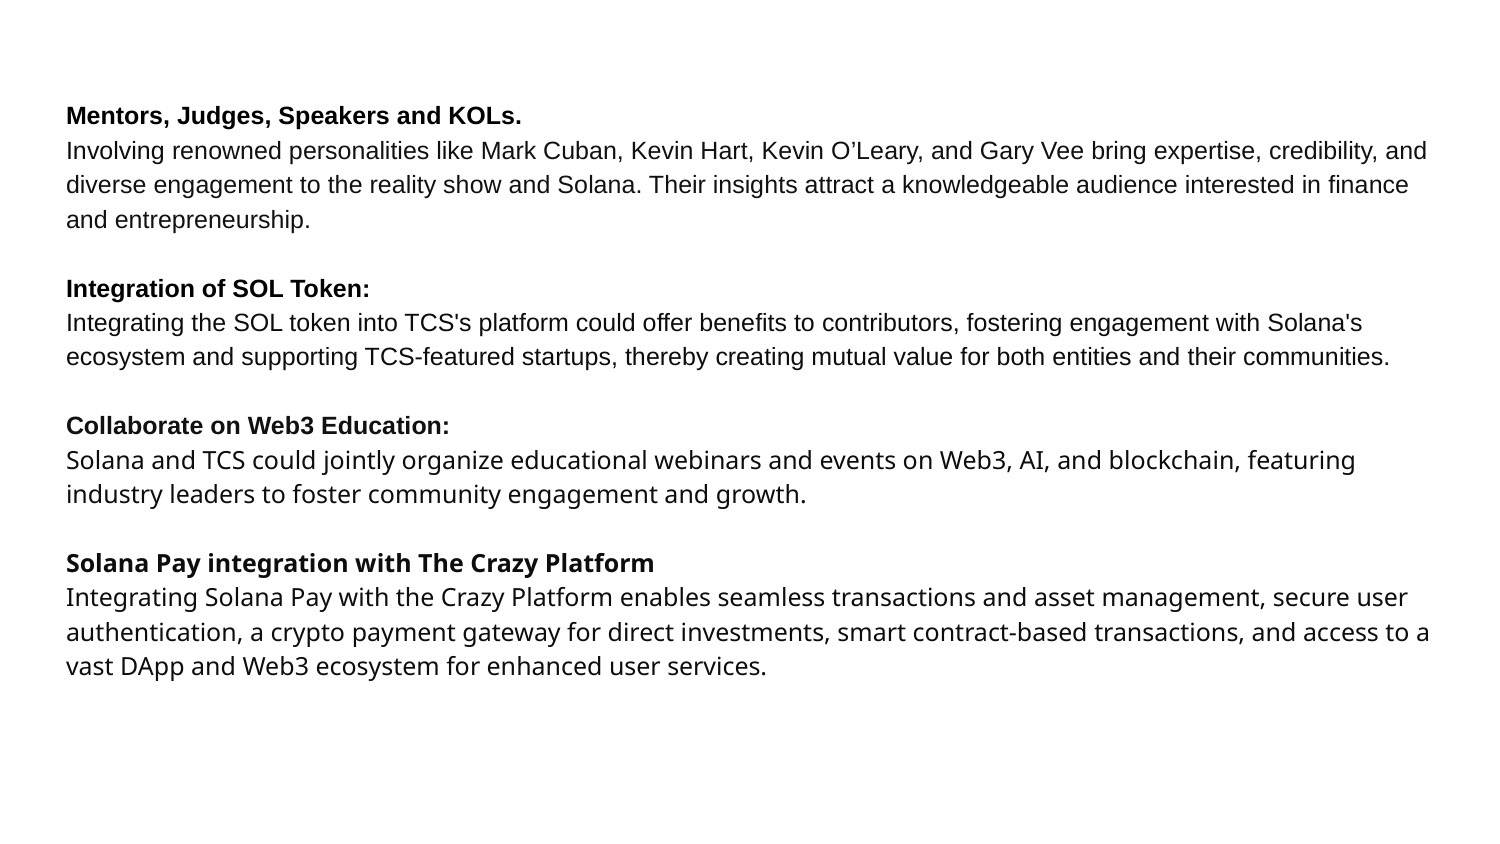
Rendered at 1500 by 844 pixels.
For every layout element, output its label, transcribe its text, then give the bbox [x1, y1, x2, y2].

list Mentors, Judges, Speakers and KOLs. Involving renowned personalities like Mark Cuban, Kevin Hart, Kevin O’Leary, and Gary Vee bring expertise, credibility, and diverse engagement to the reality show and Solana. Their insights attract a knowledgeable audience interested in finance and entrepreneurship. Integration of SOL Token: Integrating the SOL token into TCS's platform could offer benefits to contributors, fostering engagement with Solana's ecosystem and supporting TCS-featured startups, thereby creating mutual value for both entities and their communities. Collaborate on Web3 Education: Solana and TCS could jointly organize educational webinars and events on Web3, AI, and blockchain, featuring industry leaders to foster community engagement and growth. Solana Pay integration with The Crazy Platform Integrating Solana Pay with the Crazy Platform enables seamless transactions and asset management, secure user authentication, a crypto payment gateway for direct investments, smart contract-based transactions, and access to a vast DApp and Web3 ecosystem for enhanced user services. [51, 50, 1449, 819]
